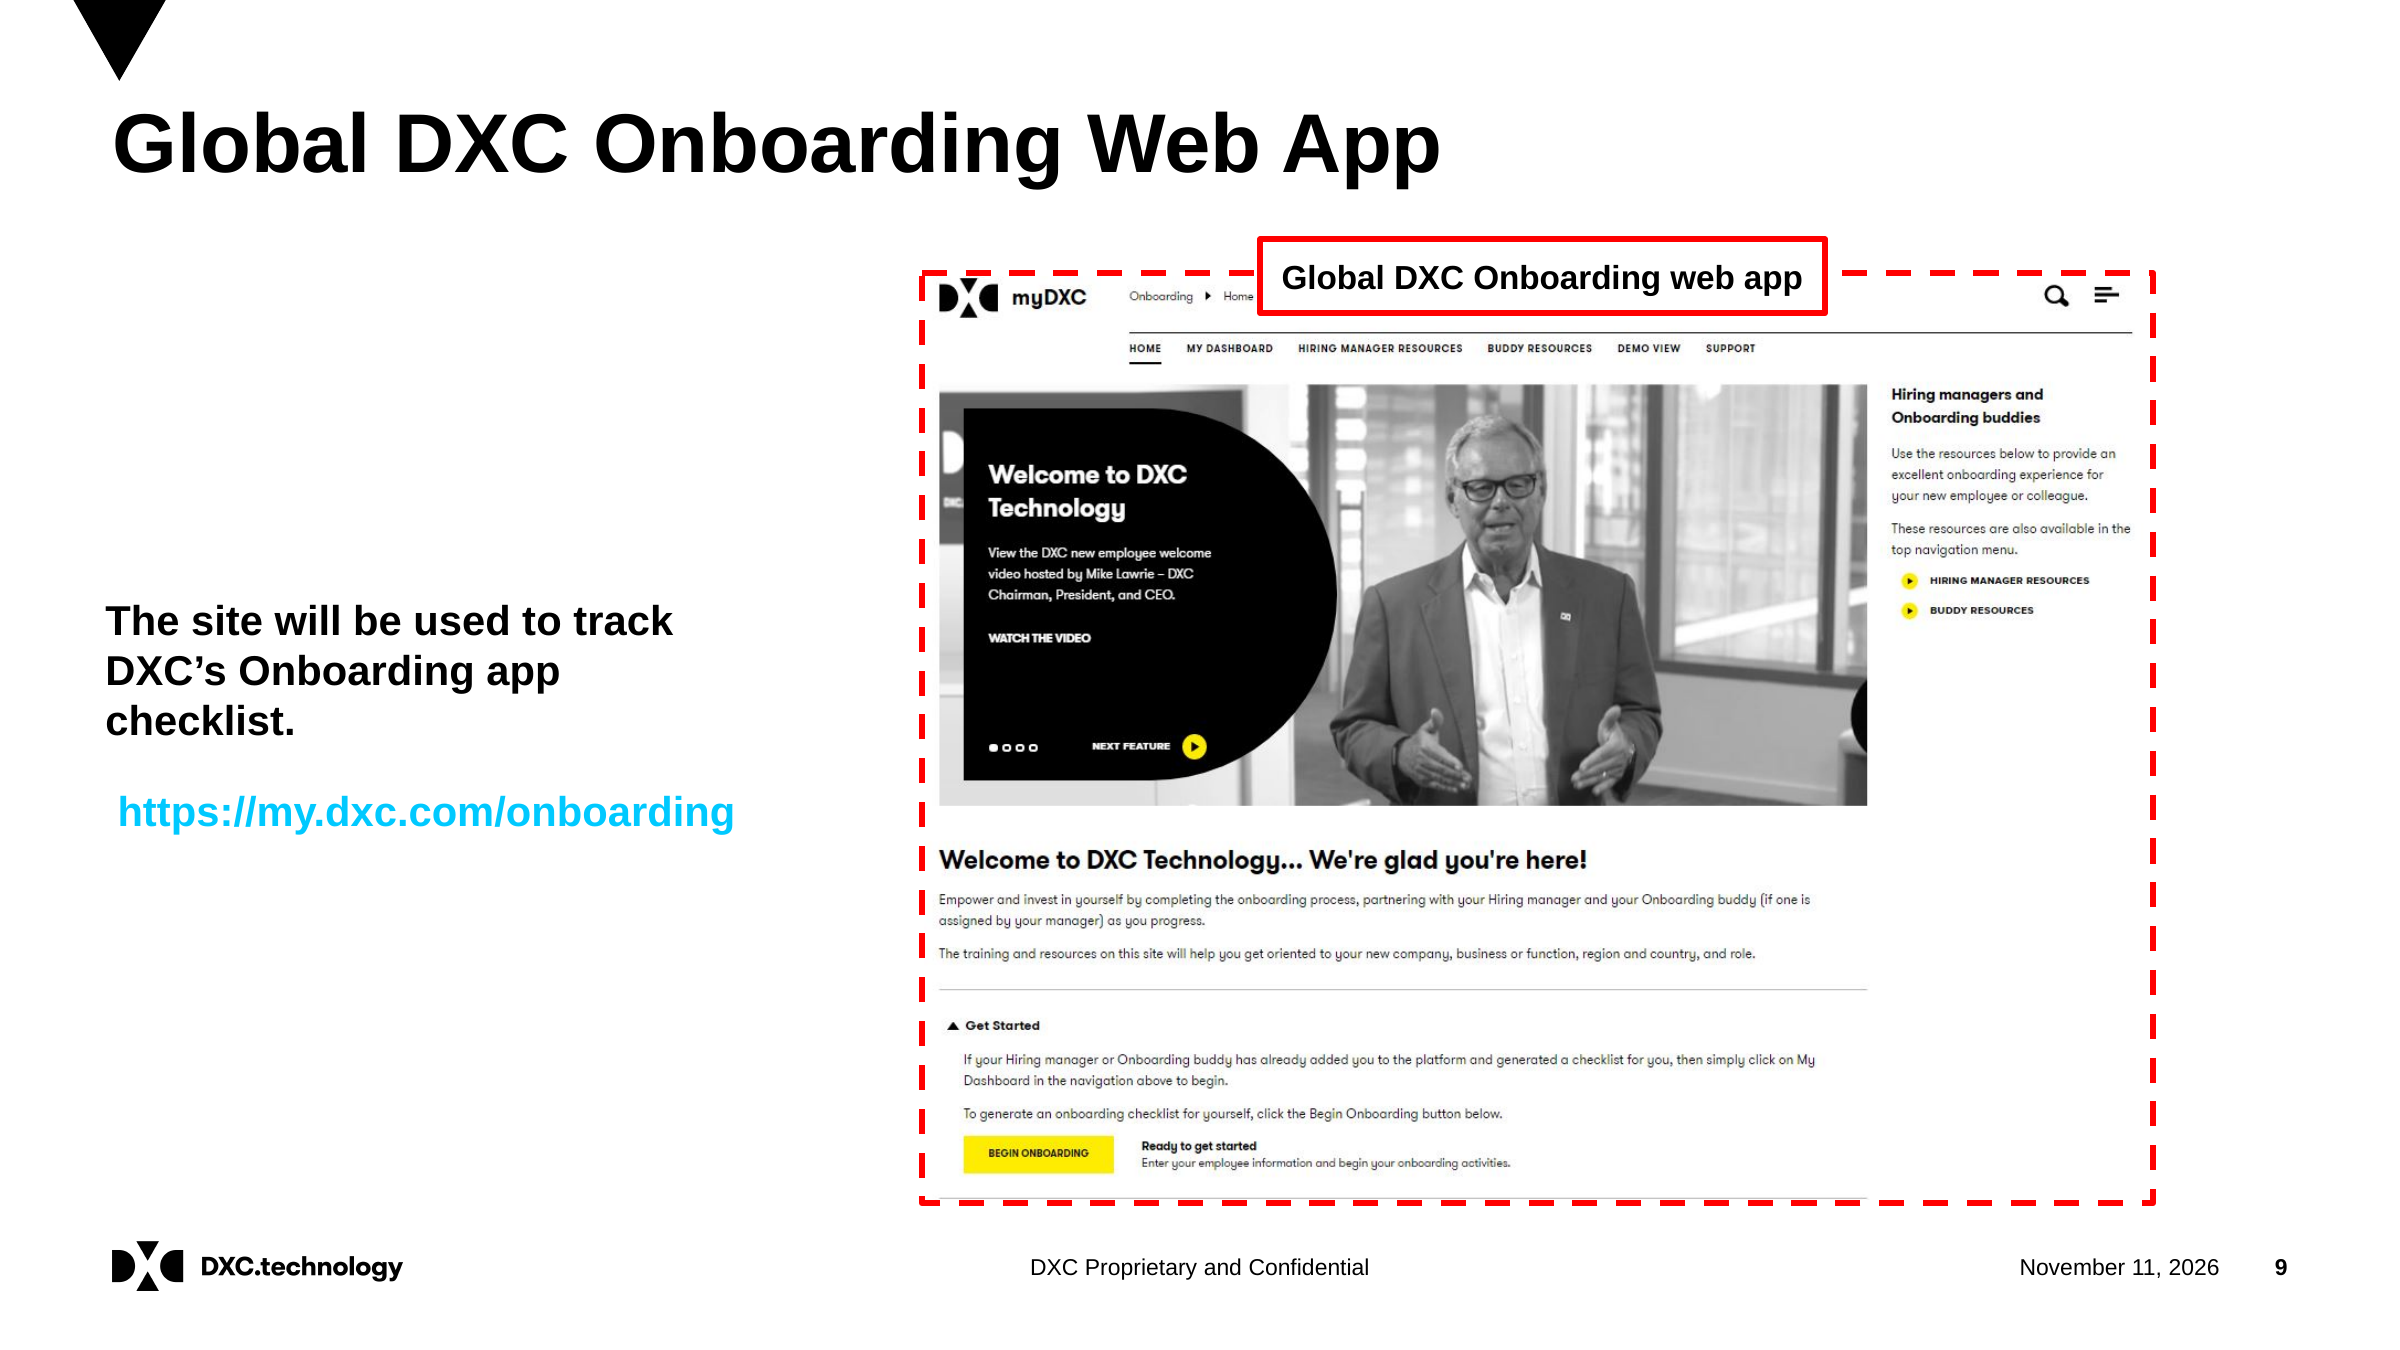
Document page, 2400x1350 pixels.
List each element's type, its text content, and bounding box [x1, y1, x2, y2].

title Global DXC Onboarding Web App [112, 104, 2288, 338]
text_box The site will be used to track DXC’s Onboarding app checklist. [105, 593, 748, 883]
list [924, 276, 2150, 1200]
text_box Global DXC Onboarding web app [1260, 239, 1825, 276]
